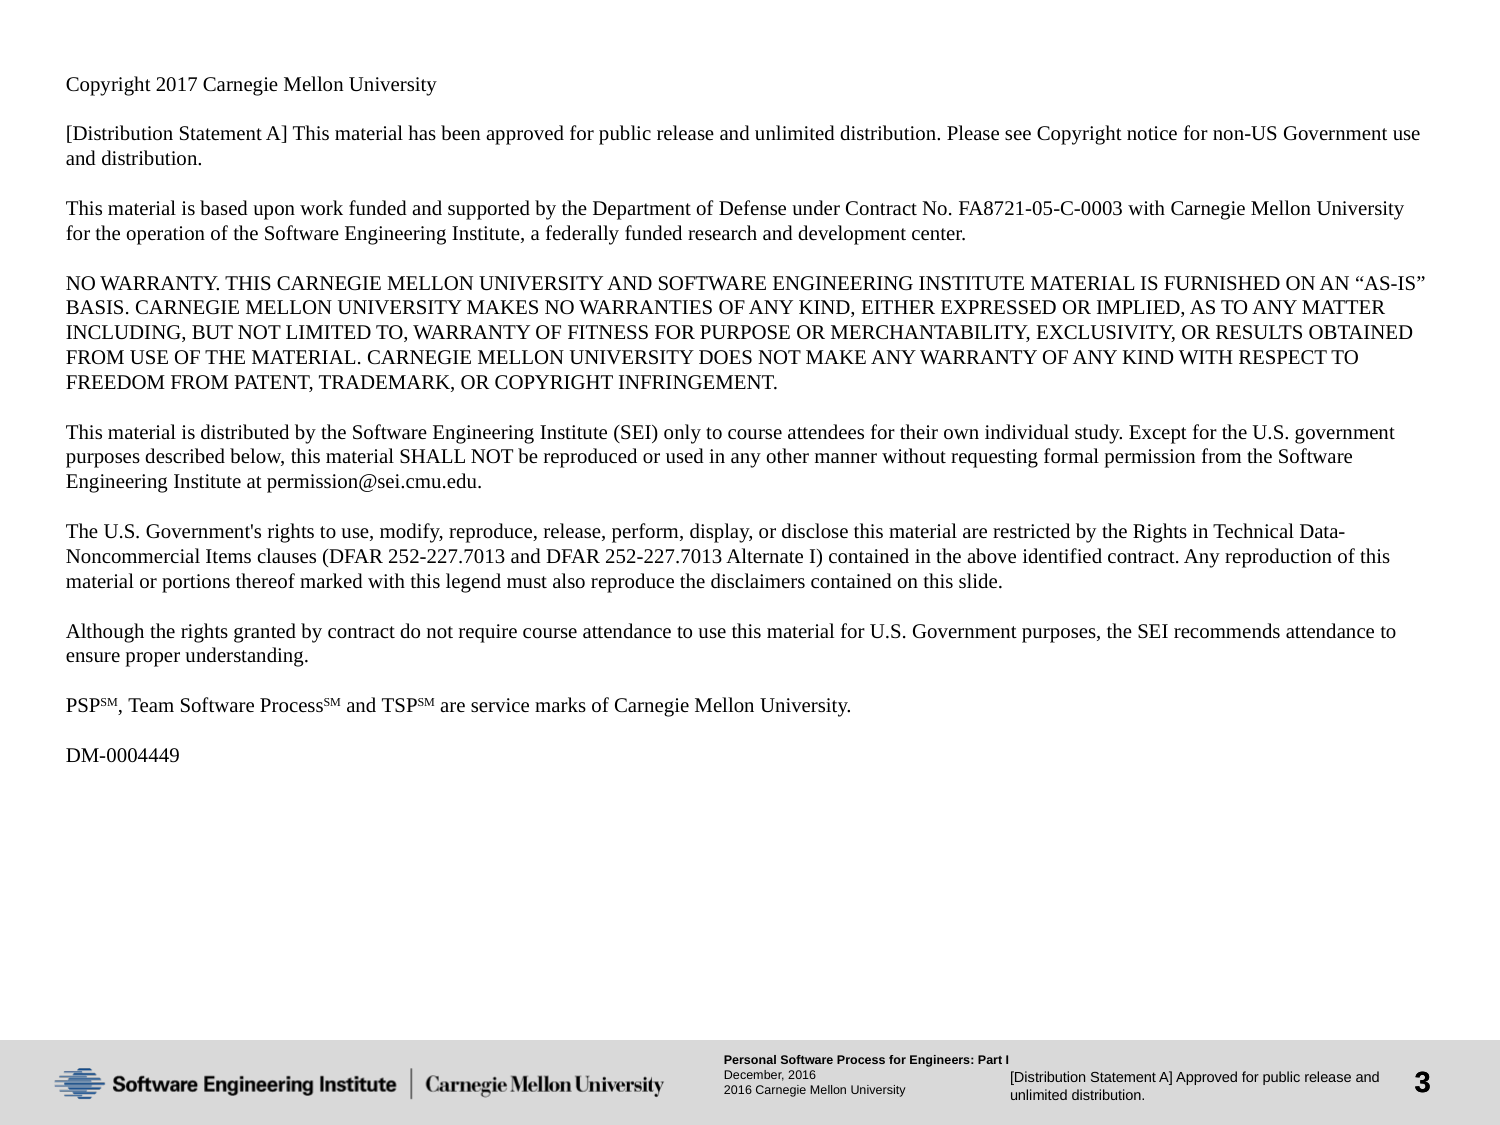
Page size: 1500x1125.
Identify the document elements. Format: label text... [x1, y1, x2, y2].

list Copyright 2017 Carnegie Mellon University [Distribution Statement A] This material has been approved for public release and unlimited distribution. Please see Copyright notice for non-US Government use and distribution. This material is based upon work funded and supported by the Department of Defense under Contract No. FA8721-05-C-0003 with Carnegie Mellon University for the operation of the Software Engineering Institute, a federally funded research and development center. NO WARRANTY. THIS CARNEGIE MELLON UNIVERSITY AND SOFTWARE ENGINEERING INSTITUTE MATERIAL IS FURNISHED ON AN “AS-IS” BASIS. CARNEGIE MELLON UNIVERSITY MAKES NO WARRANTIES OF ANY KIND, EITHER EXPRESSED OR IMPLIED, AS TO ANY MATTER INCLUDING, BUT NOT LIMITED TO, WARRANTY OF FITNESS FOR PURPOSE OR MERCHANTABILITY, EXCLUSIVITY, OR RESULTS OBTAINED FROM USE OF THE MATERIAL. CARNEGIE MELLON UNIVERSITY DOES NOT MAKE ANY WARRANTY OF ANY KIND WITH RESPECT TO FREEDOM FROM PATENT, TRADEMARK, OR COPYRIGHT INFRINGEMENT. This material is distributed by the Software Engineering Institute (SEI) only to course attendees for their own individual study. Except for the U.S. government purposes described below, this material SHALL NOT be reproduced or used in any other manner without requesting formal permission from the Software Engineering Institute at permission@sei.cmu.edu. The U.S. Government's rights to use, modify, reproduce, release, perform, display, or disclose this material are restricted by the Rights in Technical Data-Noncommercial Items clauses (DFAR 252-227.7013 and DFAR 252-227.7013 Alternate I) contained in the above identified contract. Any reproduction of this material or portions thereof marked with this legend must also reproduce the disclaimers contained on this slide. Although the rights granted by contract do not require course attendance to use this material for U.S. Government purposes, the SEI recommends attendance to ensure proper understanding. PSPSM, Team Software ProcessSM and TSPSM are service marks of Carnegie Mellon University. DM-0004449 [65, 70, 1431, 893]
picture [46, 1061, 673, 1104]
